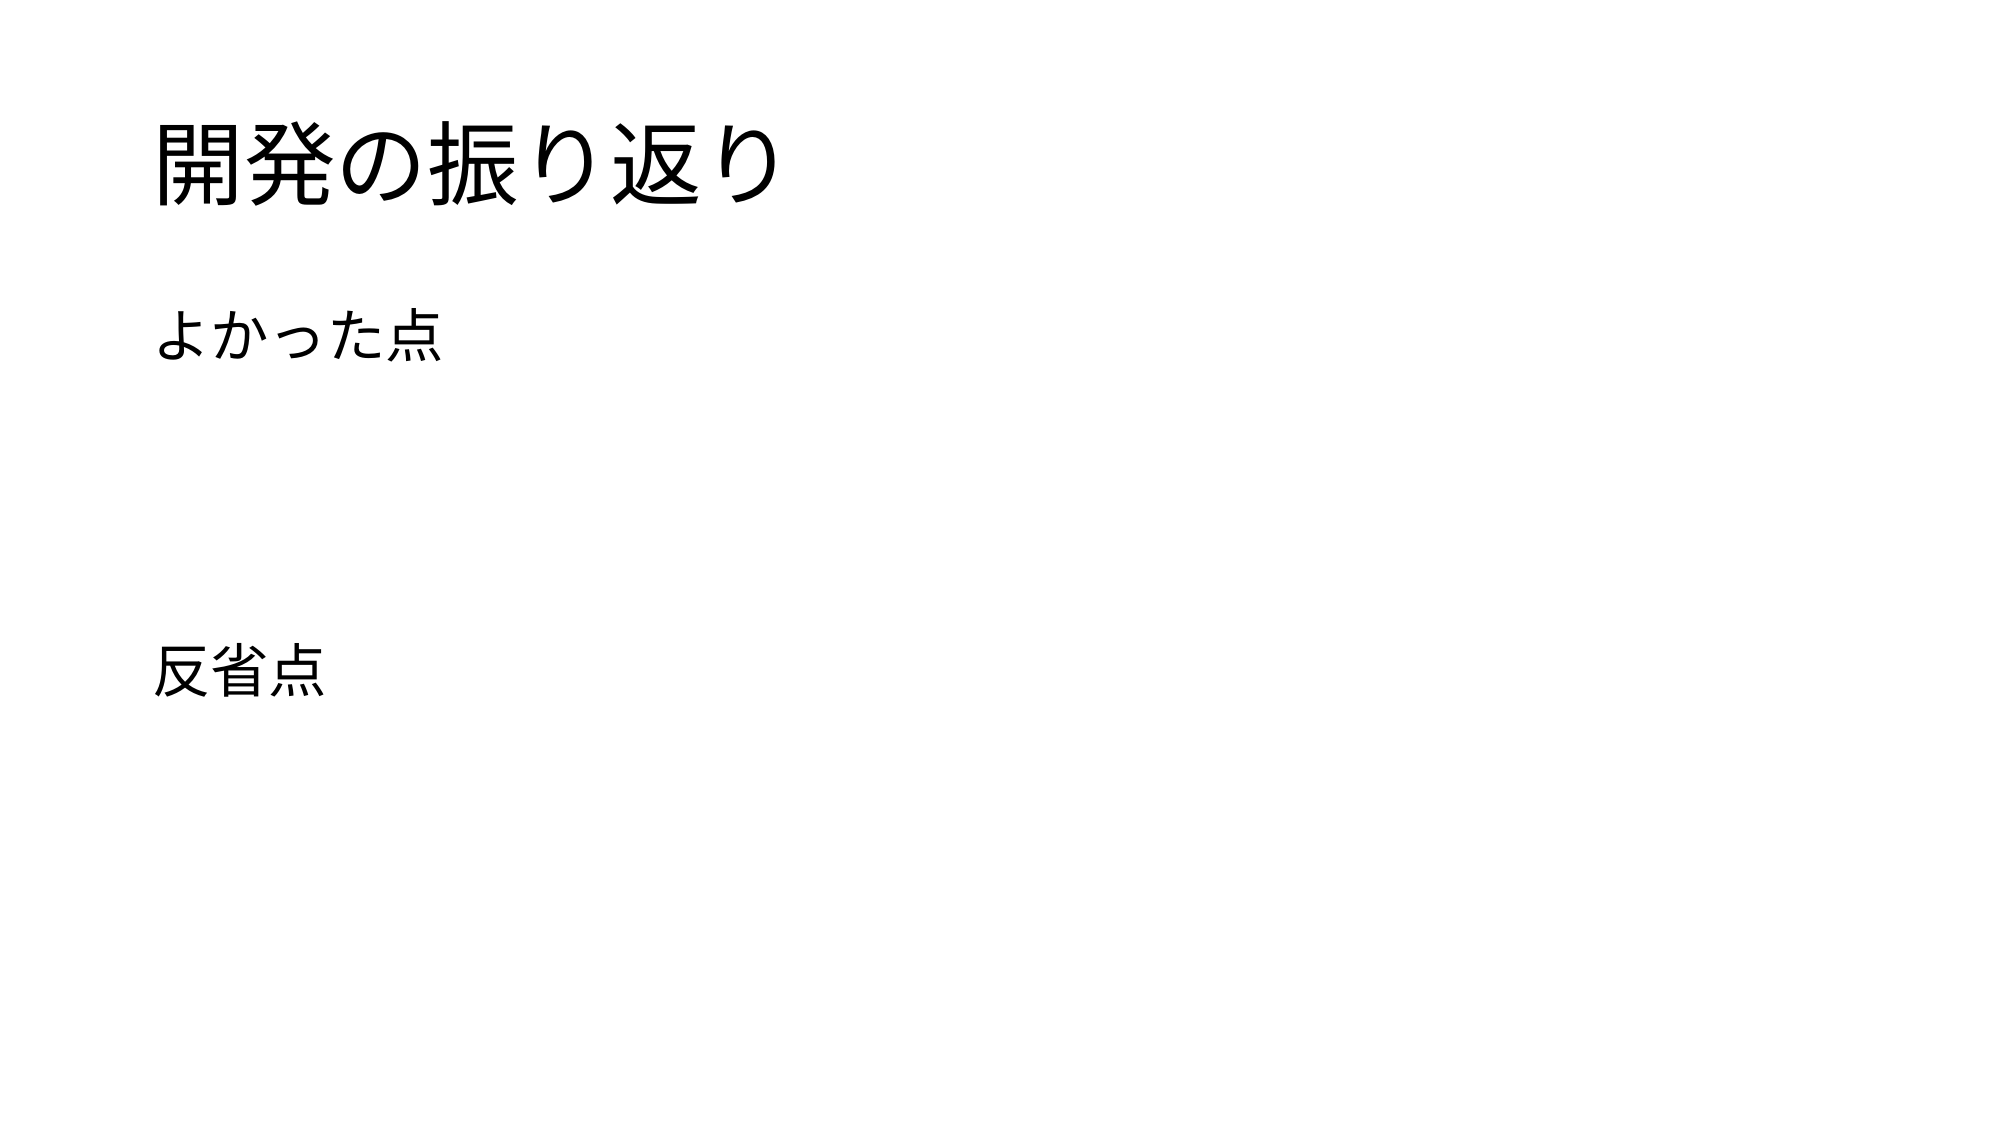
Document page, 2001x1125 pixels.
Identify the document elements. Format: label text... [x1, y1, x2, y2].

list よかった点 反省点 [137, 299, 1863, 1014]
title 開発の振り返り [137, 59, 1863, 278]
